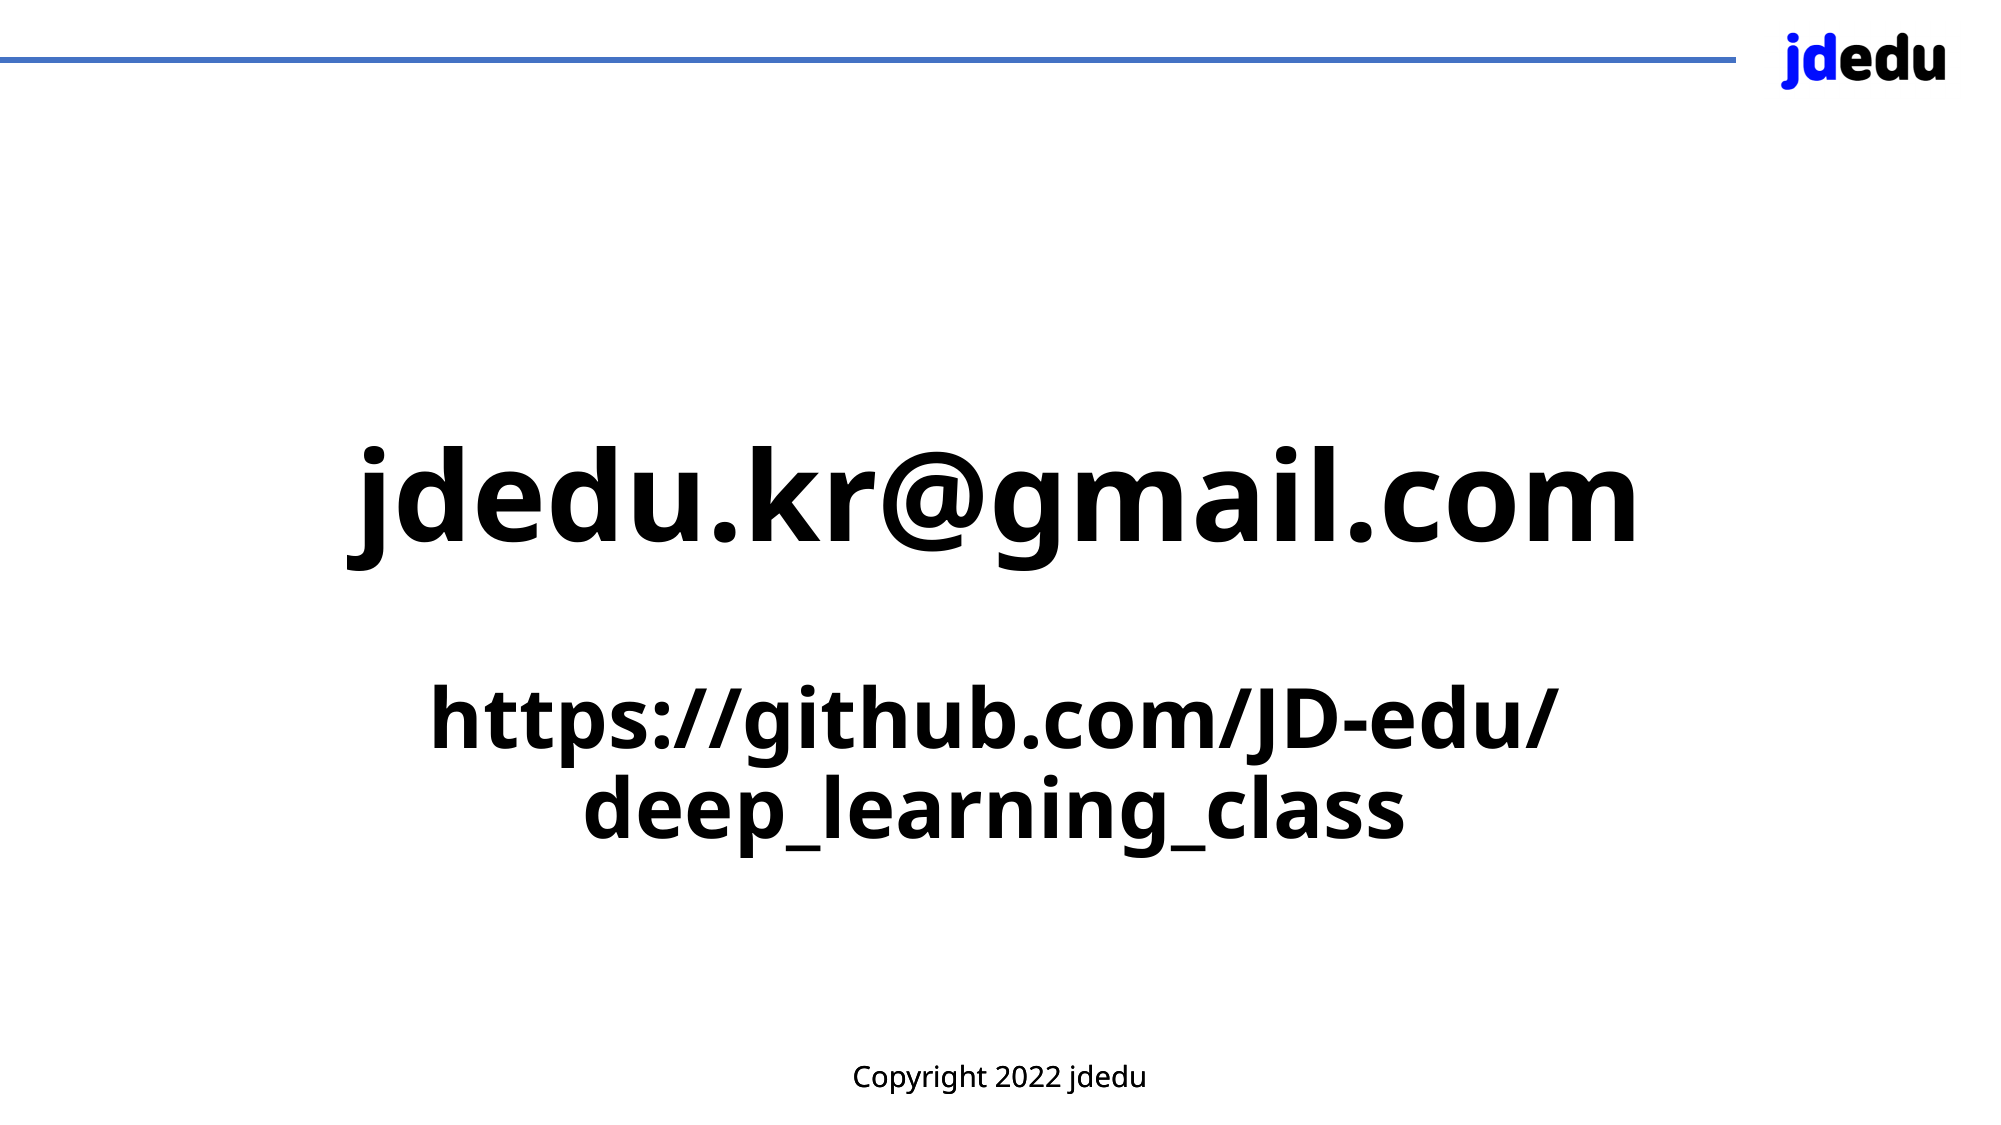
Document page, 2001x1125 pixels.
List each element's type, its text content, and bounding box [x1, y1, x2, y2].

subtitle https://github.com/JD-edu/deep_learning_class [20, 669, 1971, 863]
picture [1764, 21, 1961, 99]
title jdedu.kr@gmail.com [249, 184, 1750, 576]
